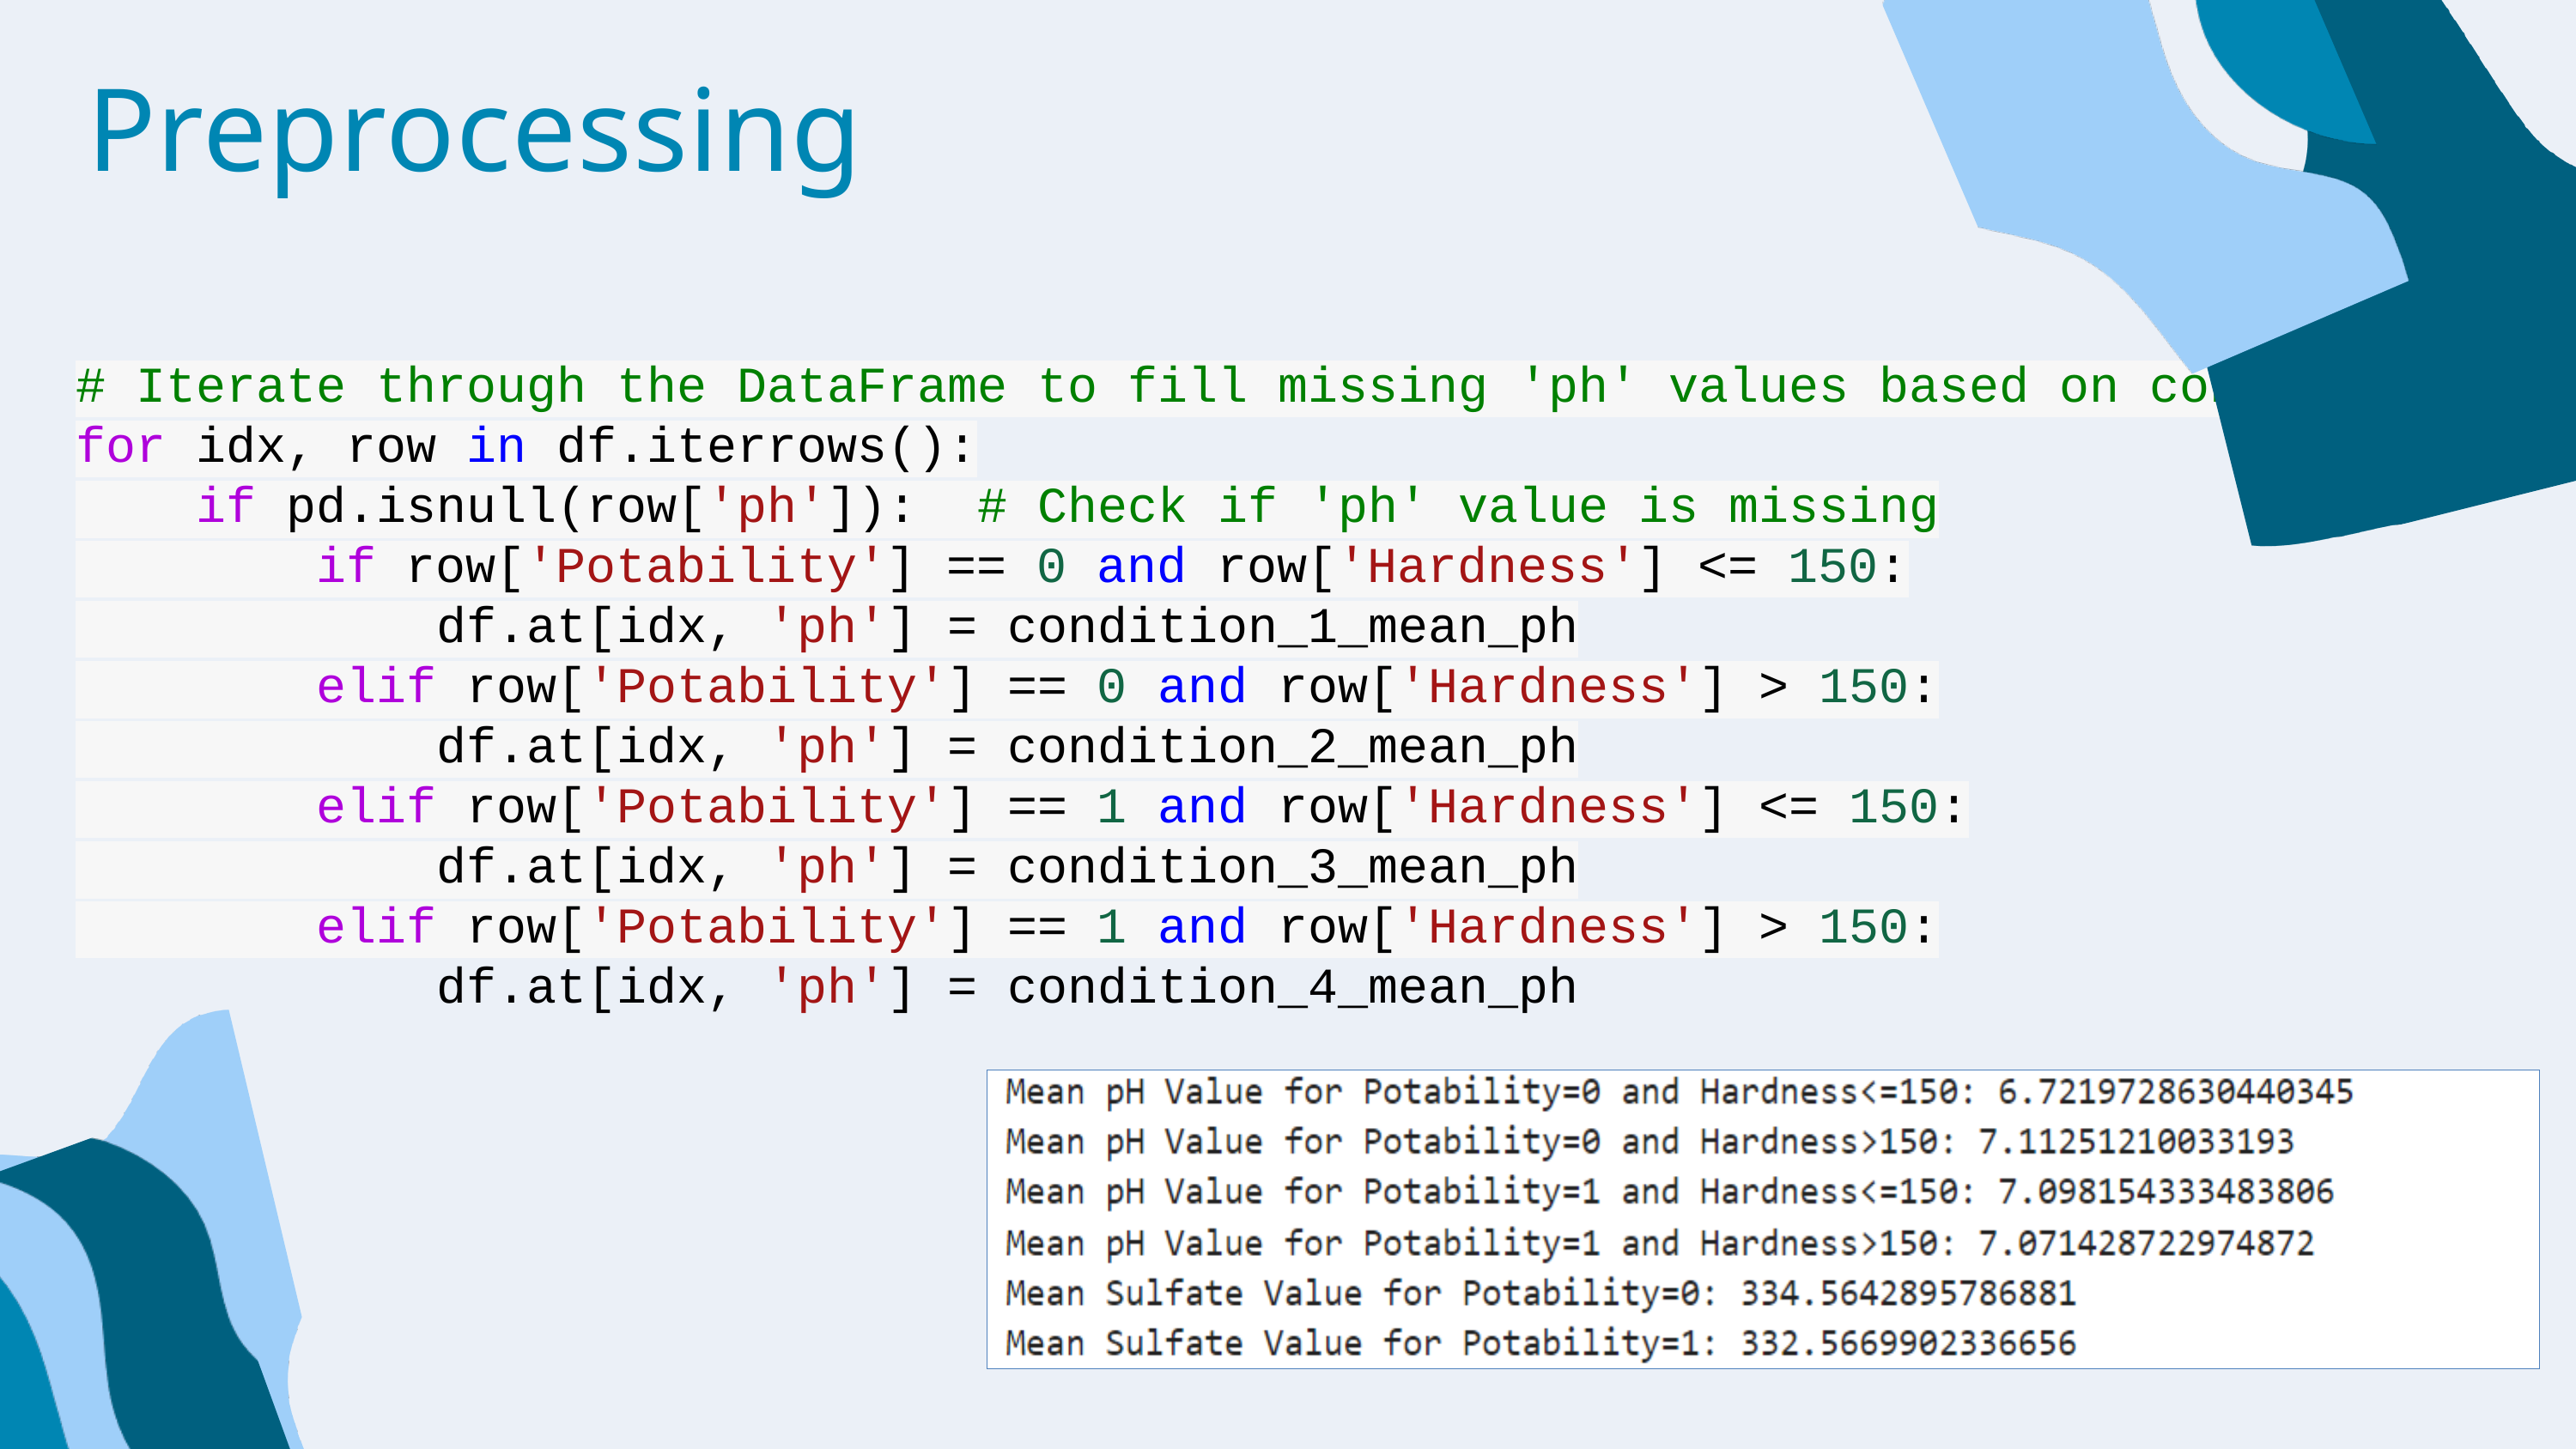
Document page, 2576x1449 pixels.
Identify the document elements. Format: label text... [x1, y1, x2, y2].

text_box [0, 1110, 290, 1449]
text_box # Iterate through the DataFrame to fill missing 'ph' values based on conditions for idx, row in df.iterrows(): if pd.isnull(row['ph']): # Check if 'ph' value is missing if row['Potability'] == 0 and row['Hardness'] <= 150: df.at[idx, 'ph'] = condition_1_mean_ph elif row['Potability'] == 0 and row['Hardness'] > 150: df.at[idx, 'ph'] = condition_2_mean_ph elif row['Potability'] == 1 and row['Hardness'] <= 150: df.at[idx, 'ph'] = condition_3_mean_ph elif row['Potability'] == 1 and row['Hardness'] > 150: df.at[idx, 'ph'] = condition_4_mean_ph [76, 352, 2500, 1014]
text_box [0, 1006, 334, 1449]
picture [987, 1069, 2540, 1369]
text_box Preprocessing [86, 80, 1169, 195]
text_box [2207, 0, 2576, 561]
text_box [1880, 0, 2432, 429]
